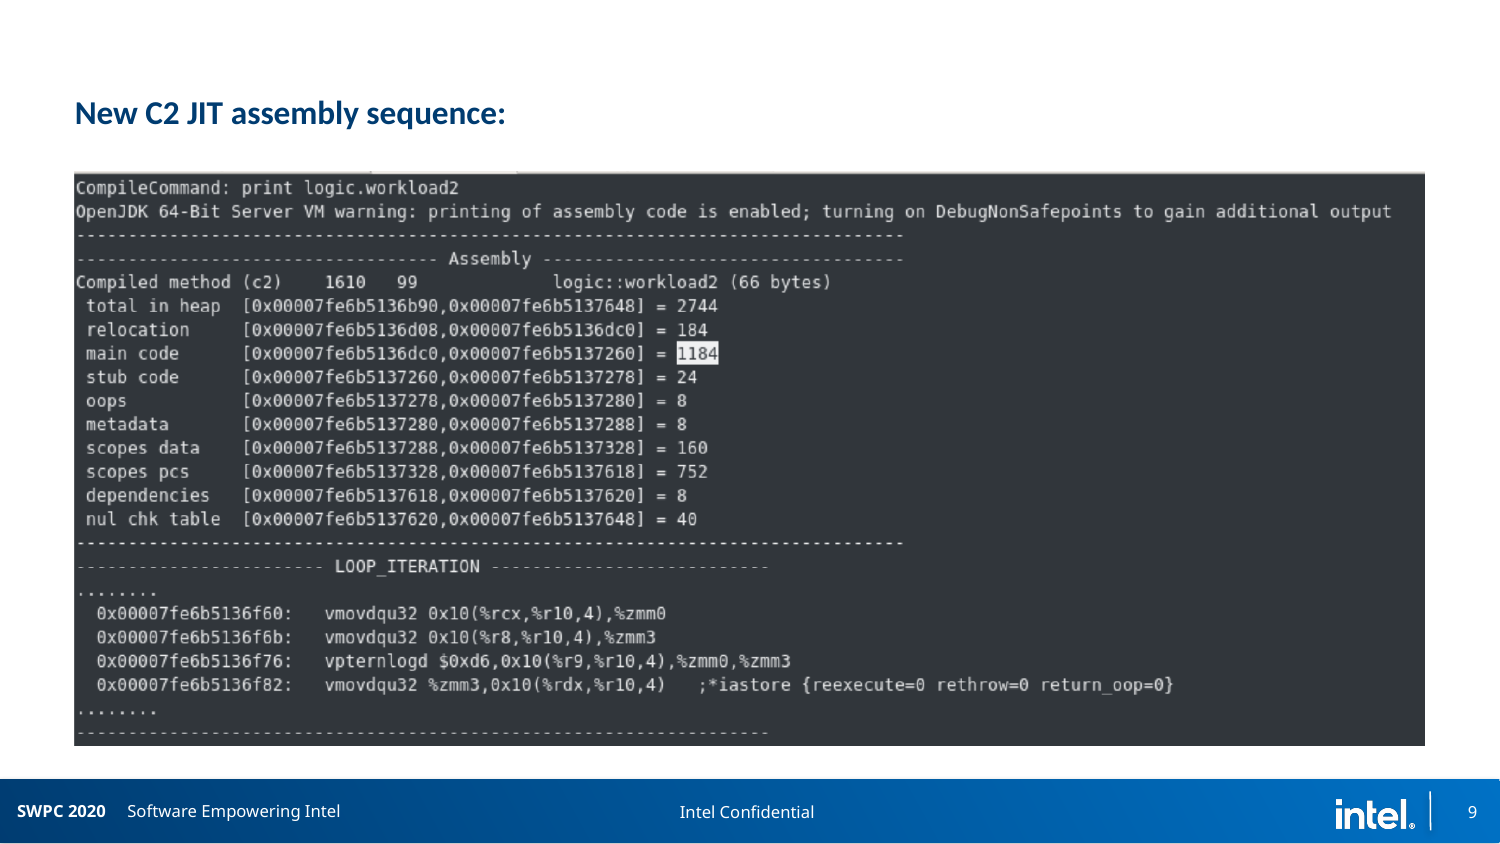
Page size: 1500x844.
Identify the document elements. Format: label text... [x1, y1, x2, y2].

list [74, 171, 1425, 747]
title New C2 JIT assembly sequence: [74, 91, 856, 161]
slide_number 9 [1127, 791, 1478, 837]
